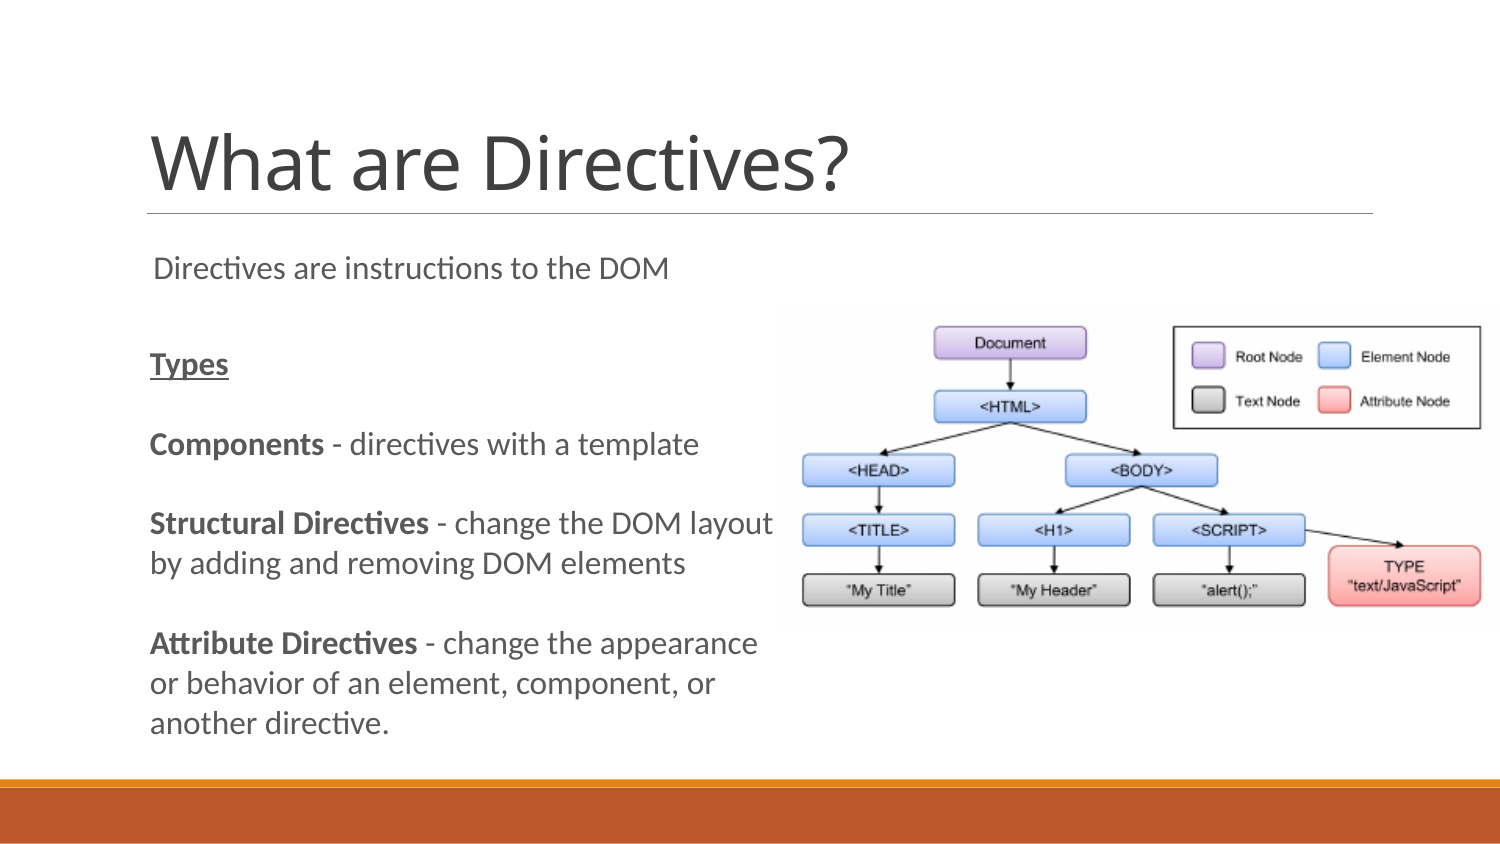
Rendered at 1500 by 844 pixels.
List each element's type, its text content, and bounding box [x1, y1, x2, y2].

text_box Types Components - directives with a template Structural Directives - change the DOM layout by adding and removing DOM elements Attribute Directives - change the appearance or behavior of an element, component, or another directive. [134, 334, 795, 749]
title What are Directives? [135, 35, 1373, 214]
text_box Directives are instructions to the DOM [138, 239, 686, 294]
picture [779, 283, 1500, 644]
